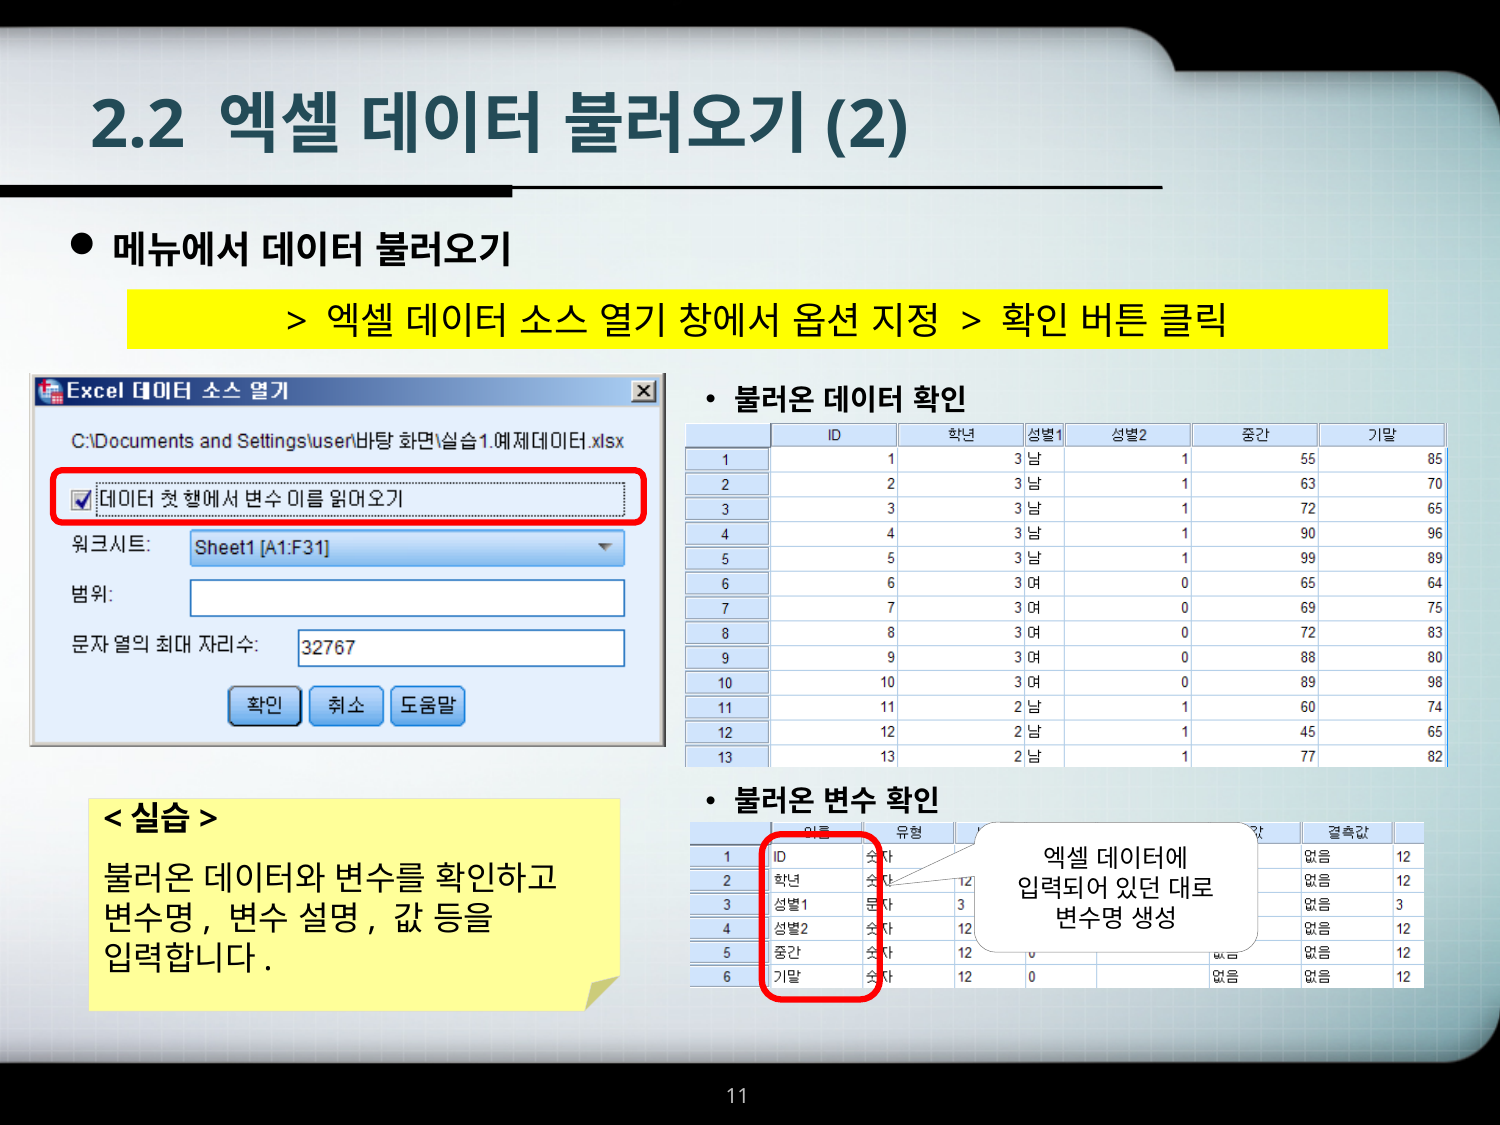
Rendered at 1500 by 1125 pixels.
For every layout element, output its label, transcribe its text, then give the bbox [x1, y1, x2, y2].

text_box 불러온 변수 확인 [690, 775, 1282, 821]
picture [0, 0, 1500, 1125]
title 2.2 엑셀 데이터 불러오기(2) [74, 61, 1338, 181]
text_box > 엑셀 데이터 소스 열기 창에서 옵션 지정 > 확인 버튼 클릭 [127, 289, 1388, 349]
slide_number 11 [562, 1075, 913, 1116]
text_box <실습> 불러온 데이터와 변수를 확인하고 변수명, 변수 설명, 값 등을 입력합니다. [86, 796, 623, 1014]
text_box 불러온 데이터 확인 [690, 373, 1282, 422]
text_box 메뉴에서 데이터 불러오기 [53, 218, 691, 279]
text_box [768, 997, 874, 1002]
